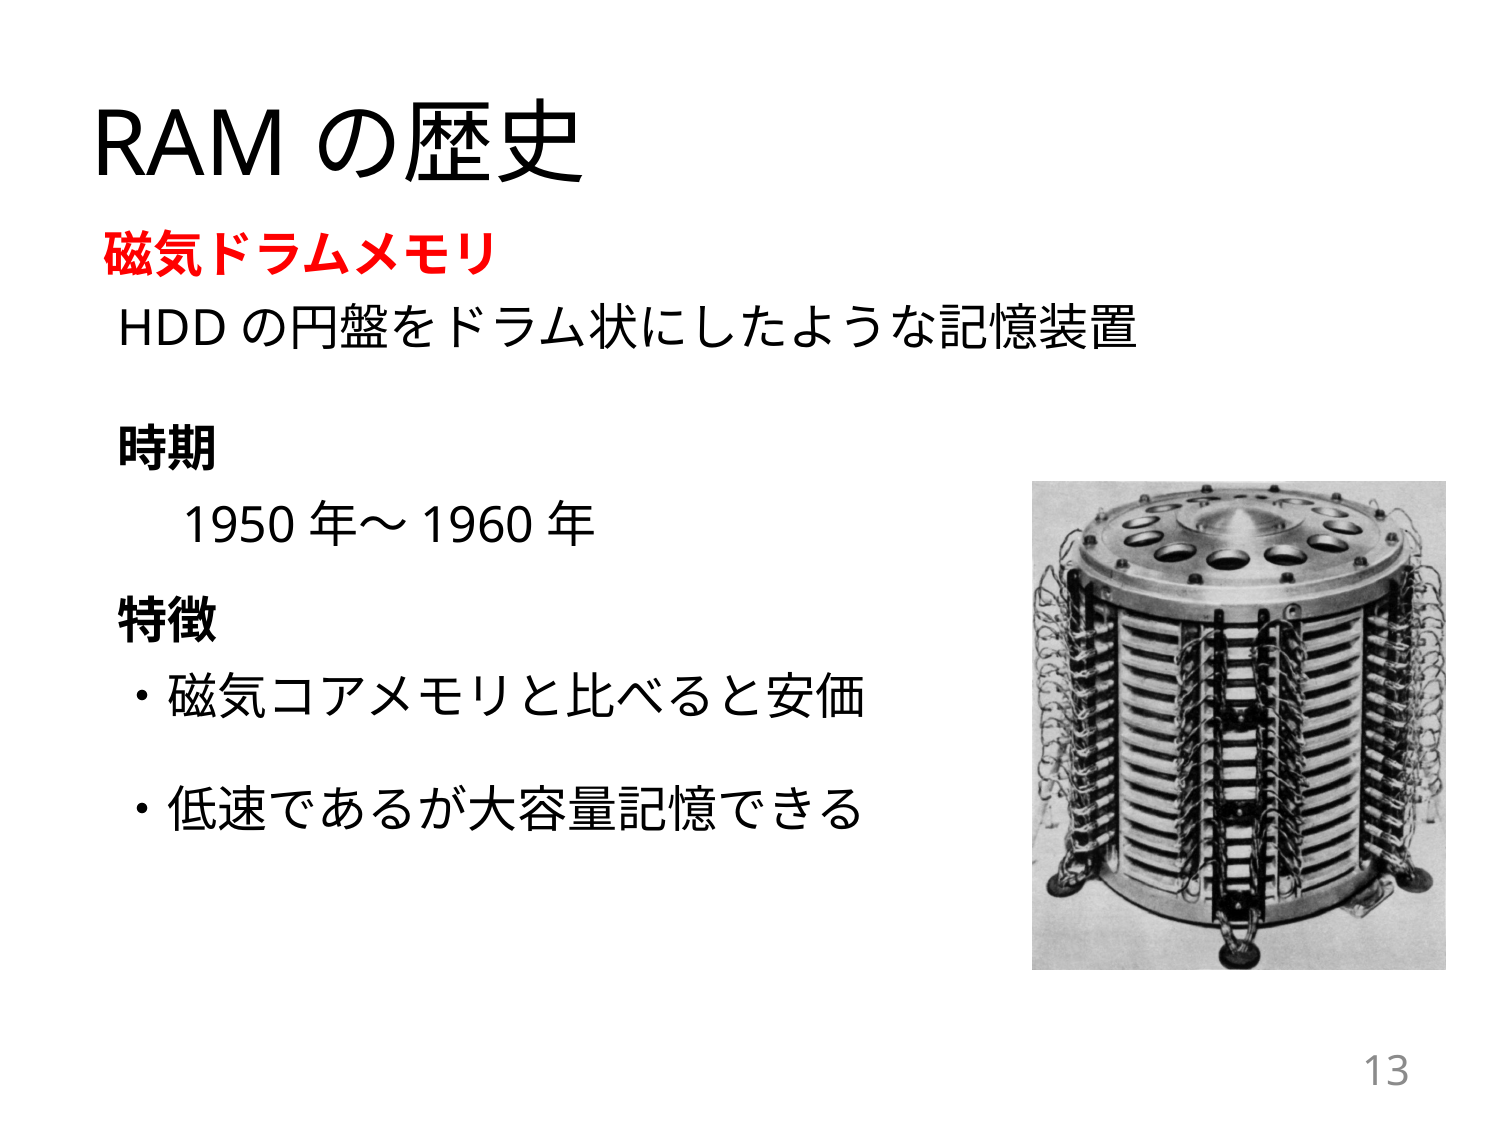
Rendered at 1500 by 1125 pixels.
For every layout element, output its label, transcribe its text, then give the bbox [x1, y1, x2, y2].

picture [1031, 481, 1446, 971]
text_box 時期 [102, 408, 242, 484]
slide_number 13 [1074, 1042, 1425, 1103]
text_box 1950年～1960年 [167, 484, 821, 560]
text_box 磁気ドラムメモリ [88, 215, 1034, 290]
text_box 特徴 [102, 581, 242, 656]
text_box HDDの円盤をドラム状にしたような記憶装置 [102, 288, 1462, 363]
text_box ・磁気コアメモリと比べると安価 [102, 656, 930, 732]
title RAMの歴史 [75, 45, 1425, 233]
text_box ・低速であるが大容量記憶できる [102, 770, 1026, 845]
